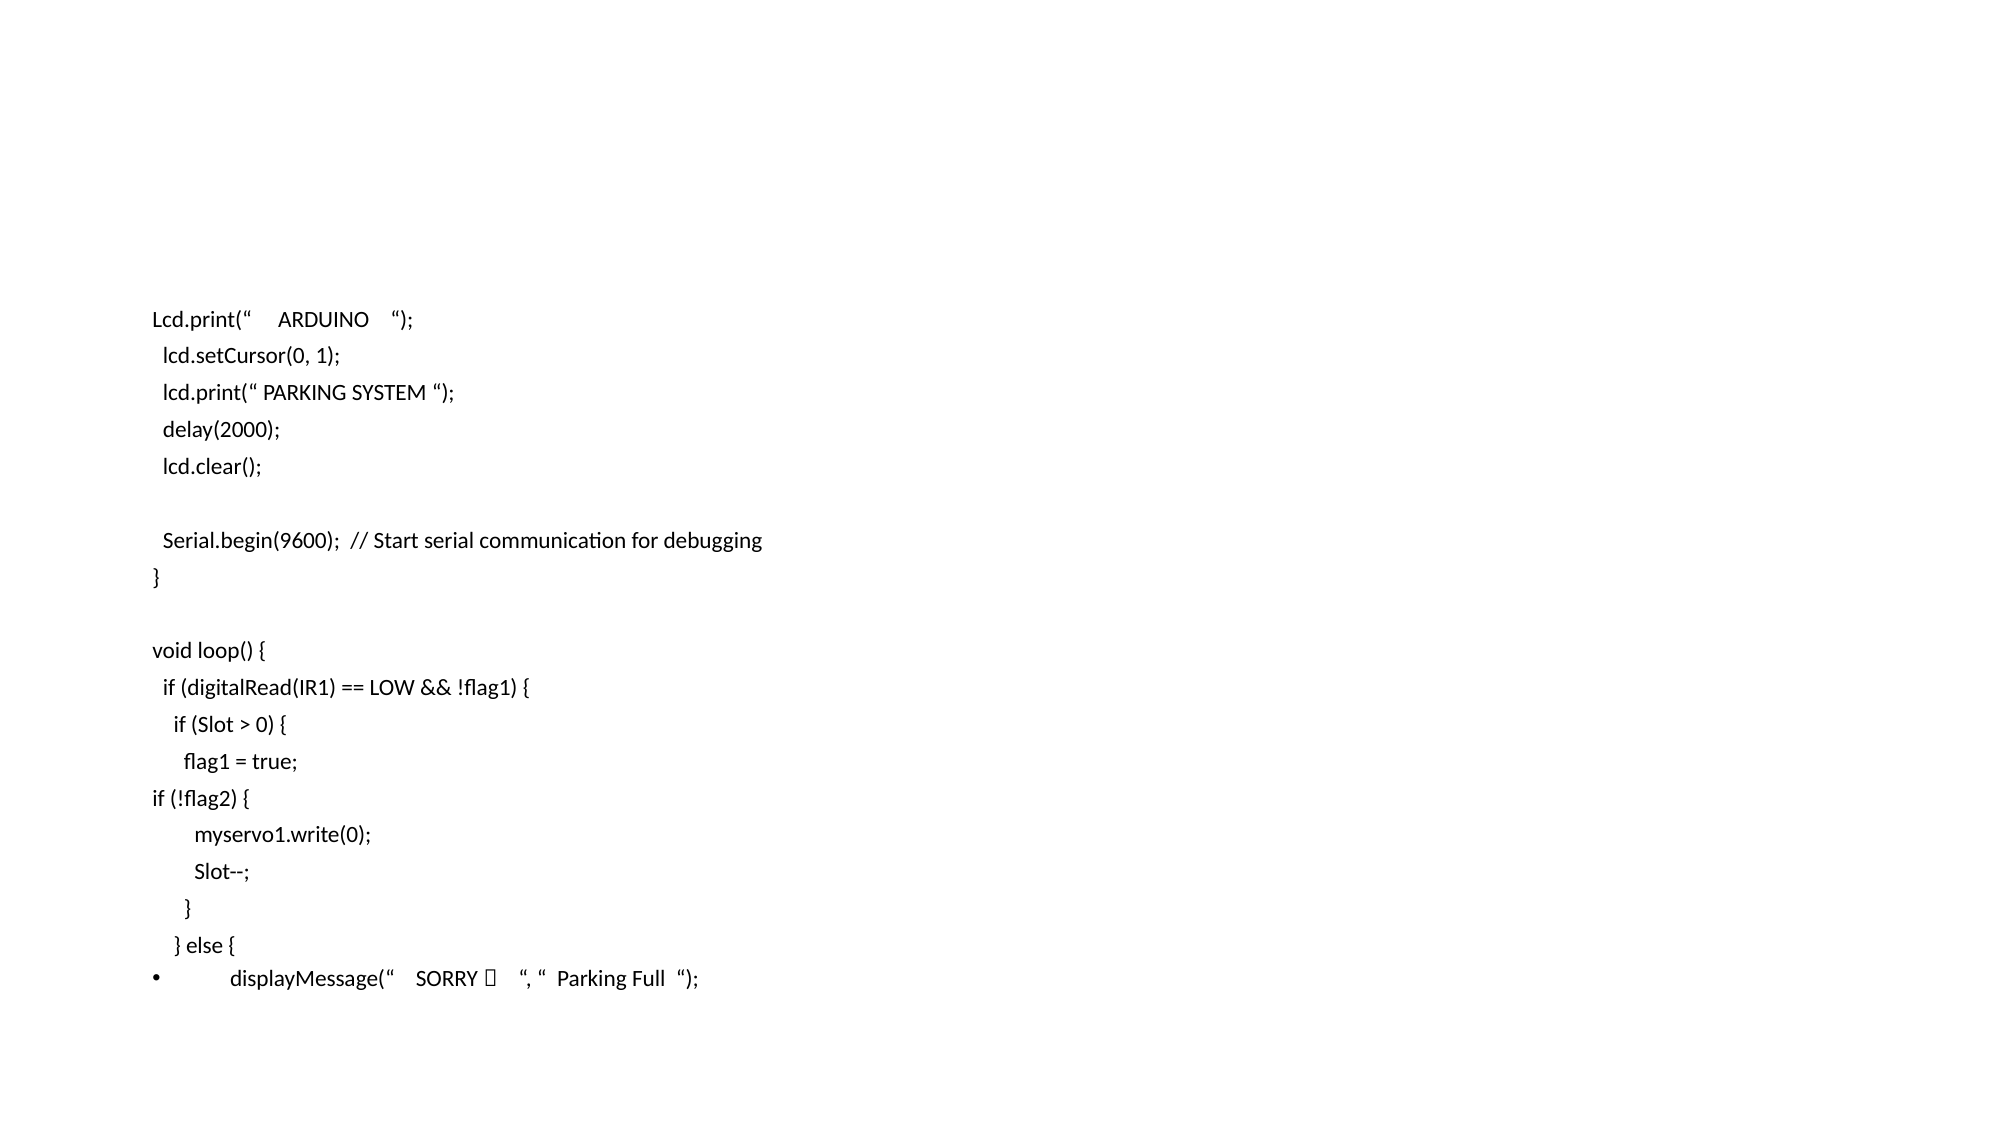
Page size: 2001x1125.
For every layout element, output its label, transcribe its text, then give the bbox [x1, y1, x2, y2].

list Lcd.print(“ ARDUINO “); lcd.setCursor(0, 1); lcd.print(“ PARKING SYSTEM “); delay(2000); lcd.clear(); Serial.begin(9600); // Start serial communication for debugging } void loop() { if (digitalRead(IR1) == LOW && !flag1) { if (Slot > 0) { flag1 = true; if (!flag2) { myservo1.write(0); Slot--; } } else { displayMessage(“ SORRY  “, “ Parking Full “); [137, 299, 1863, 1014]
